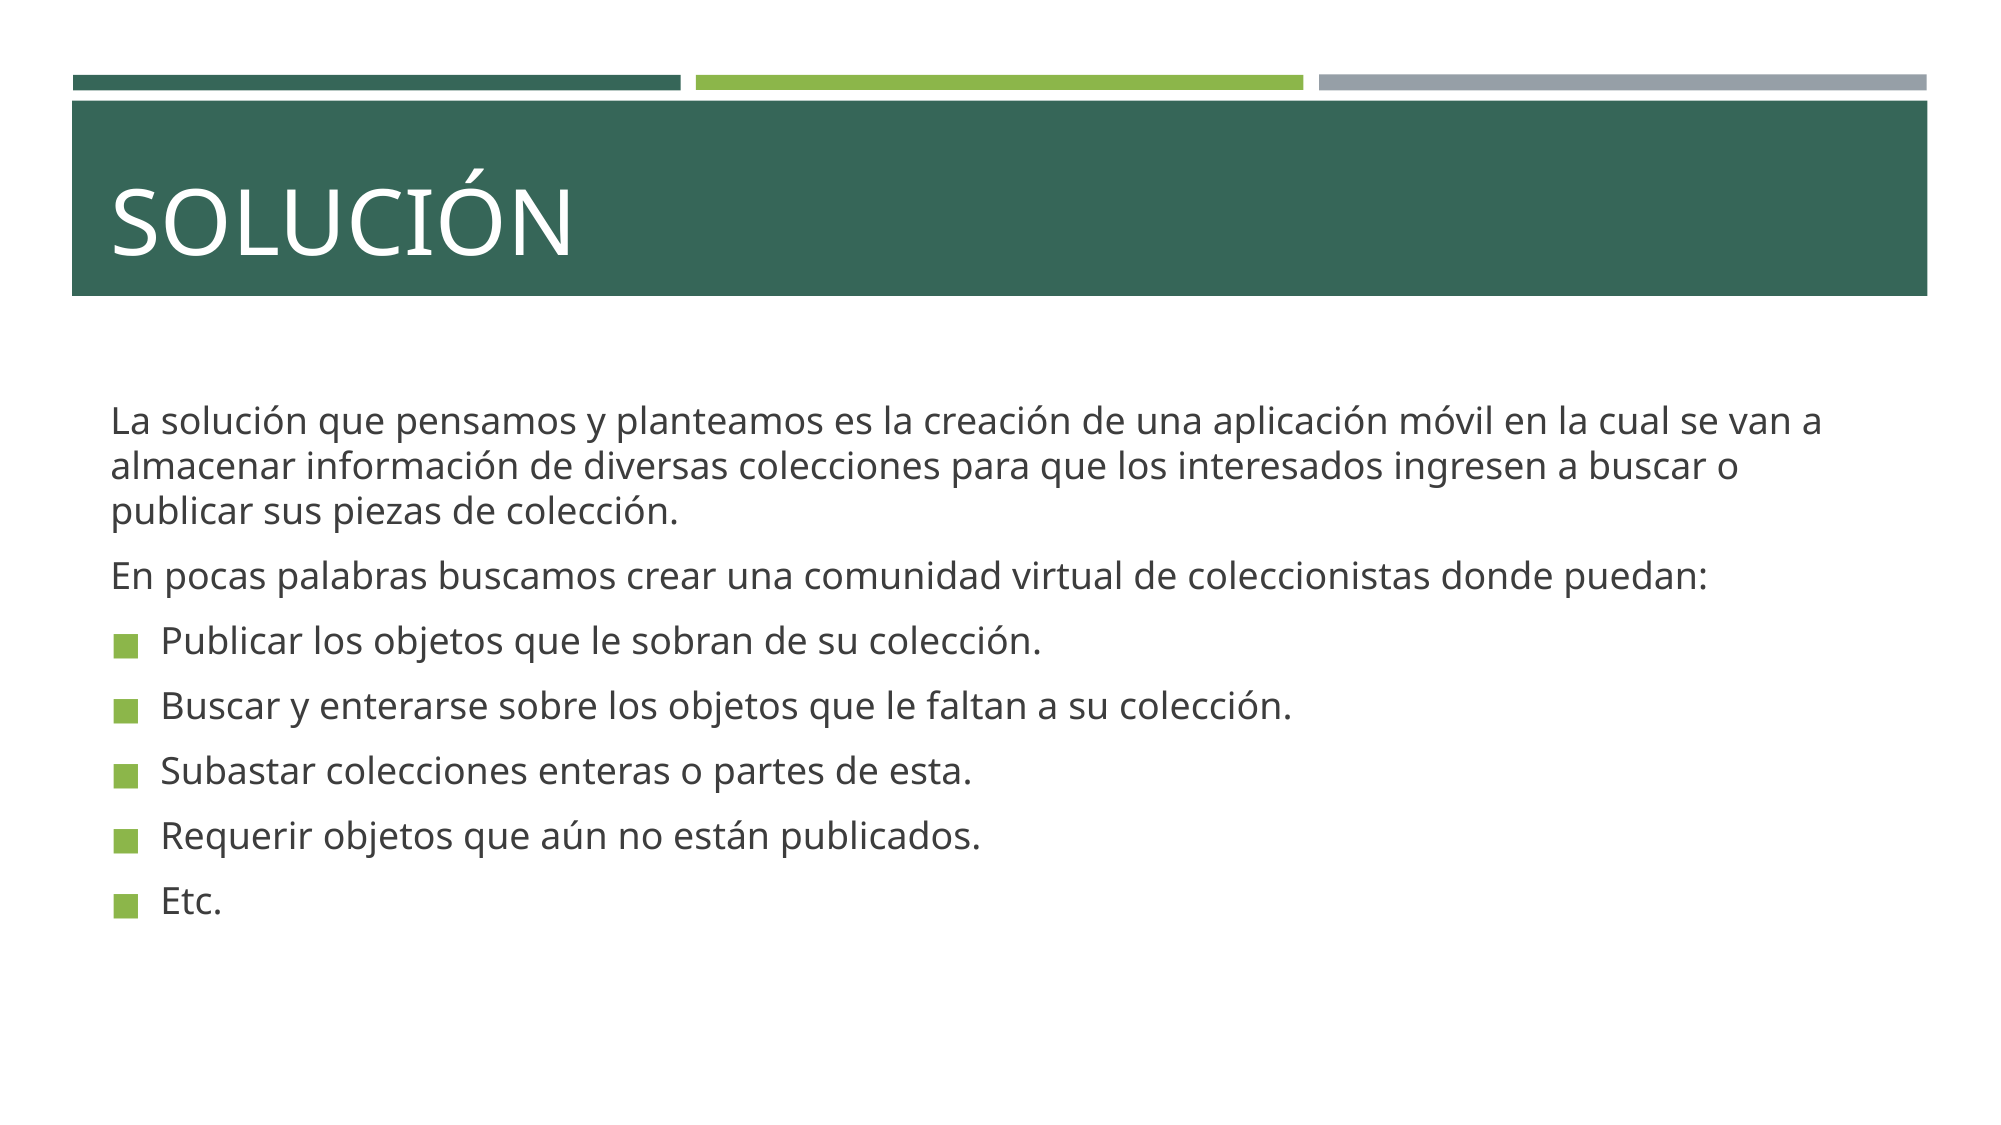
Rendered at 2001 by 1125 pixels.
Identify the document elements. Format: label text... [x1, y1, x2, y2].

title SOLUCIÓN [95, 115, 1905, 282]
list La solución que pensamos y planteamos es la creación de una aplicación móvil en la cual se van a almacenar información de diversas colecciones para que los interesados ingresen a buscar o publicar sus piezas de colección. En pocas palabras buscamos crear una comunidad virtual de coleccionistas donde puedan: Publicar los objetos que le sobran de su colección. Buscar y enterarse sobre los objetos que le faltan a su colección. Subastar colecciones enteras o partes de esta. Requerir objetos que aún no están publicados. Etc. [95, 357, 1905, 962]
